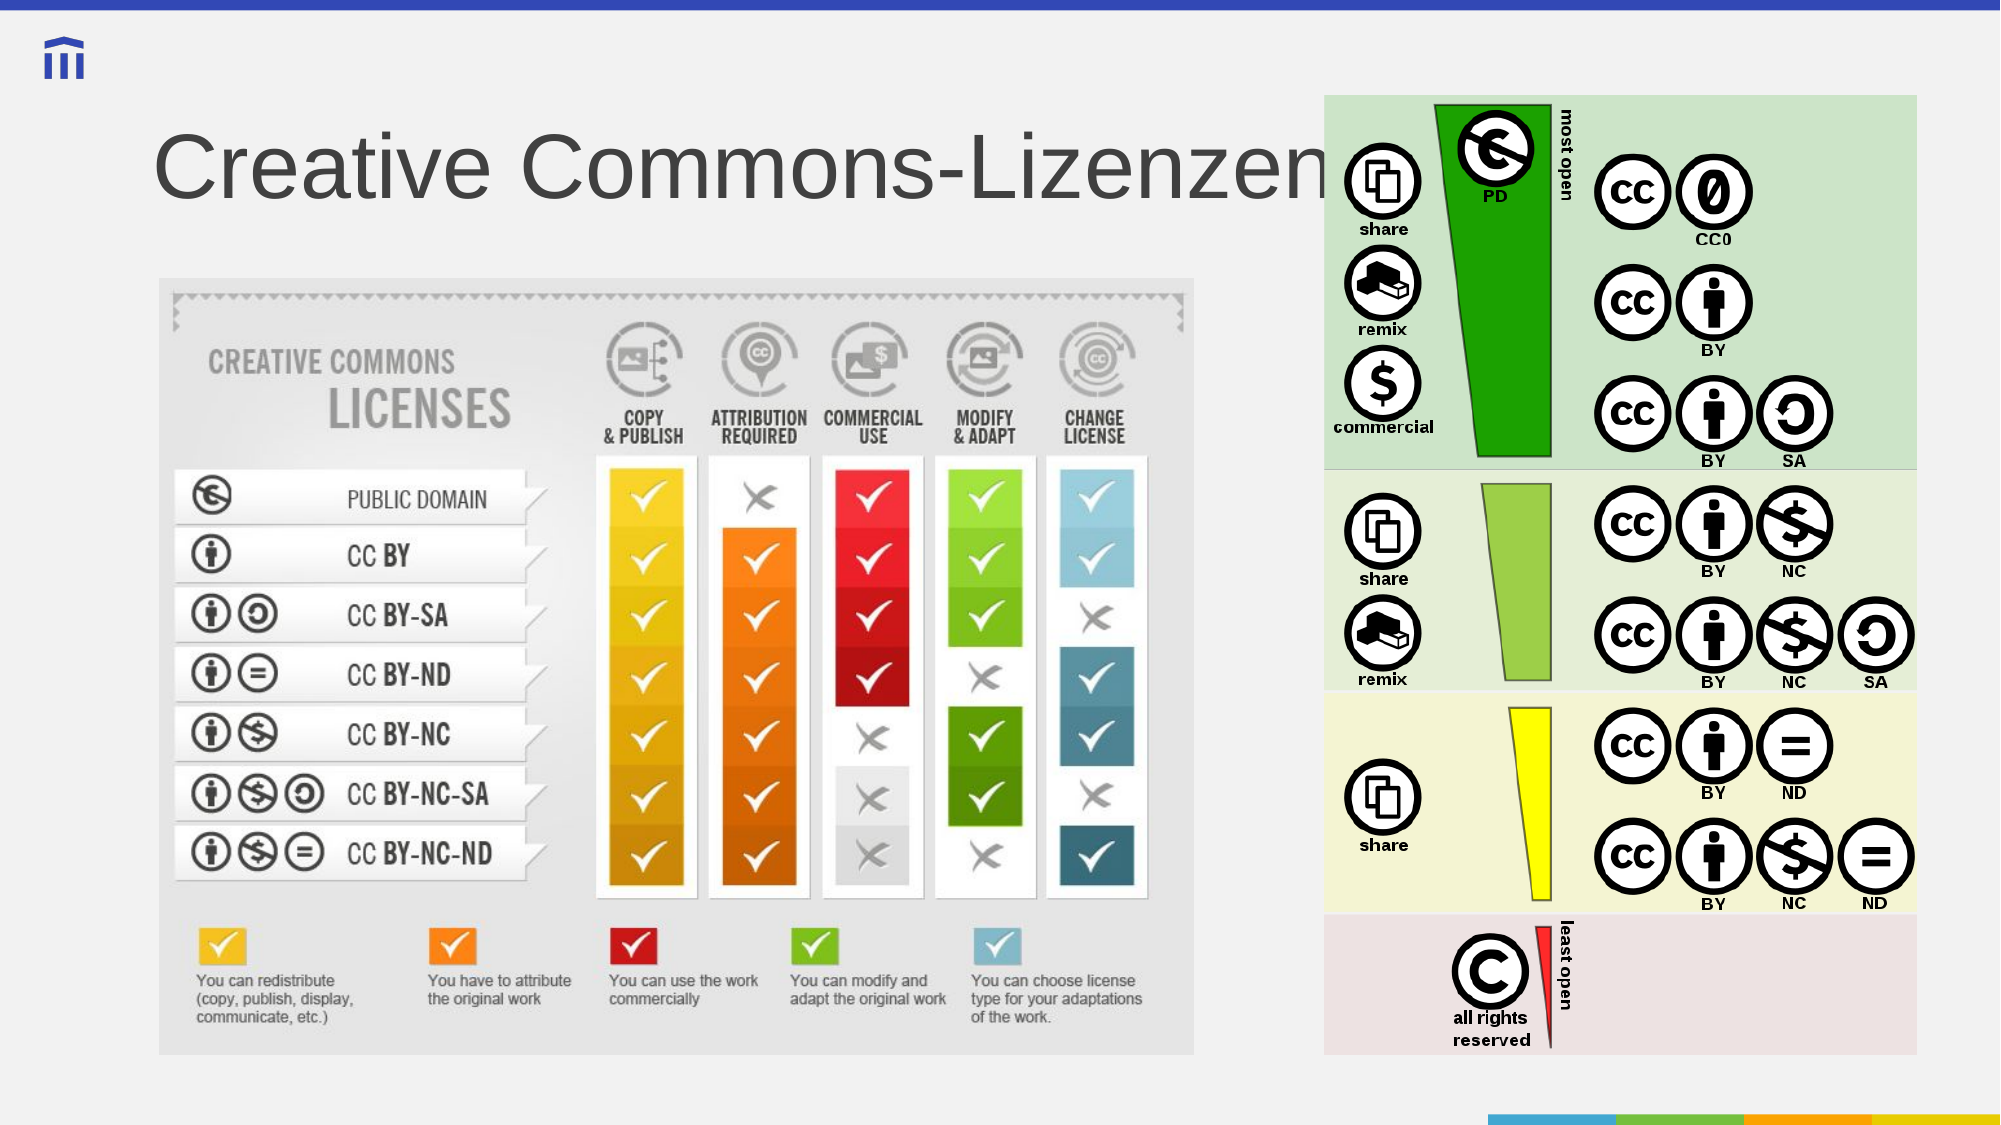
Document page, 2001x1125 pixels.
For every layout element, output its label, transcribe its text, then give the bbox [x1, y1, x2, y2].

picture [42, 34, 86, 81]
title Creative Commons-Lizenzen [137, 59, 1863, 278]
picture [159, 278, 1194, 1055]
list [1323, 95, 1917, 1055]
